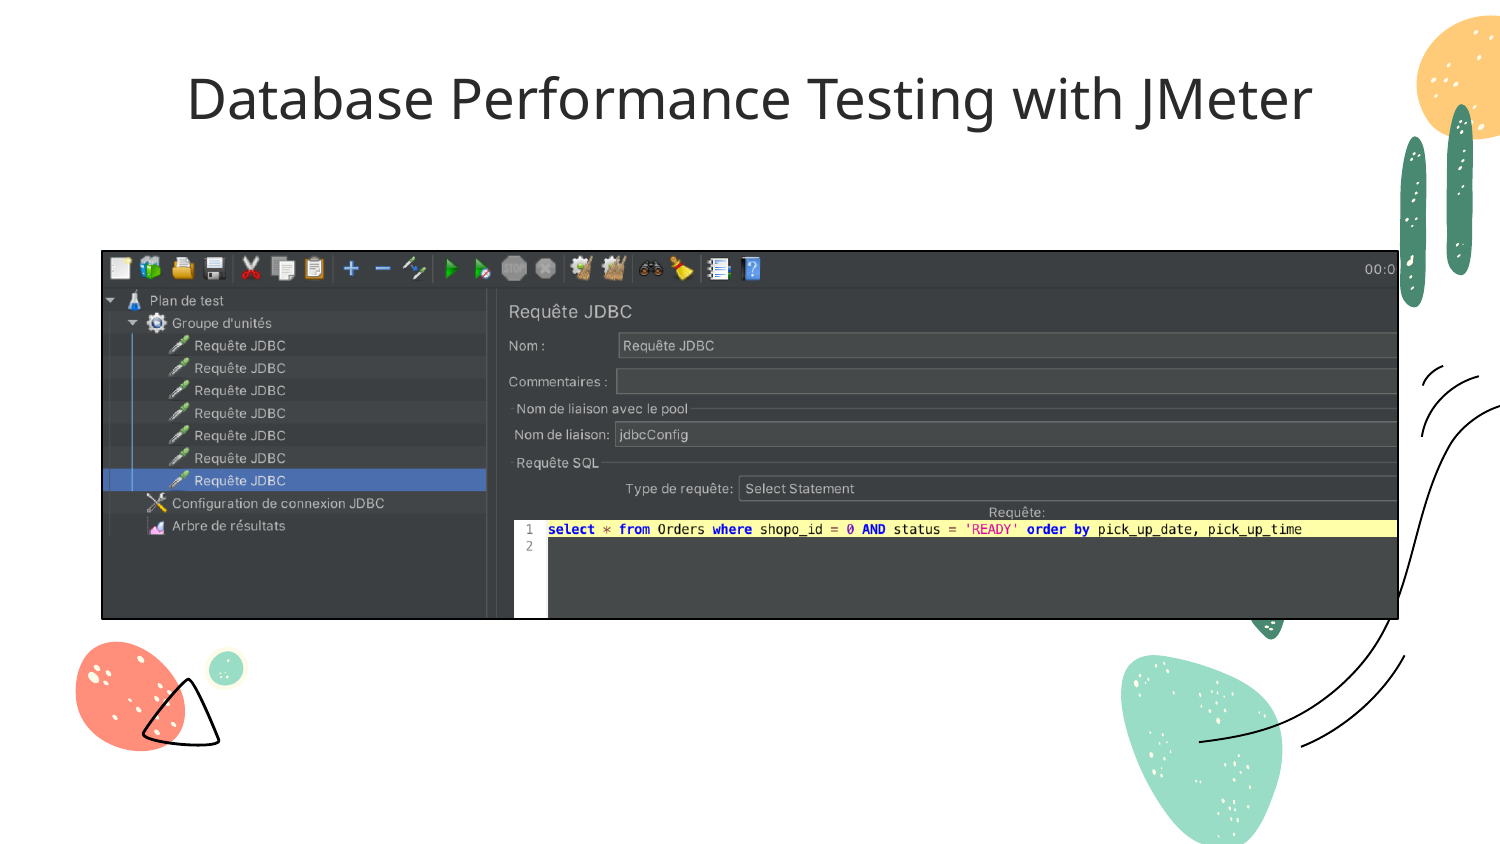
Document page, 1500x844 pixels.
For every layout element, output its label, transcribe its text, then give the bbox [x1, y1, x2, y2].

picture [102, 251, 1398, 619]
title Database Performance Testing with JMeter [75, 67, 1425, 127]
